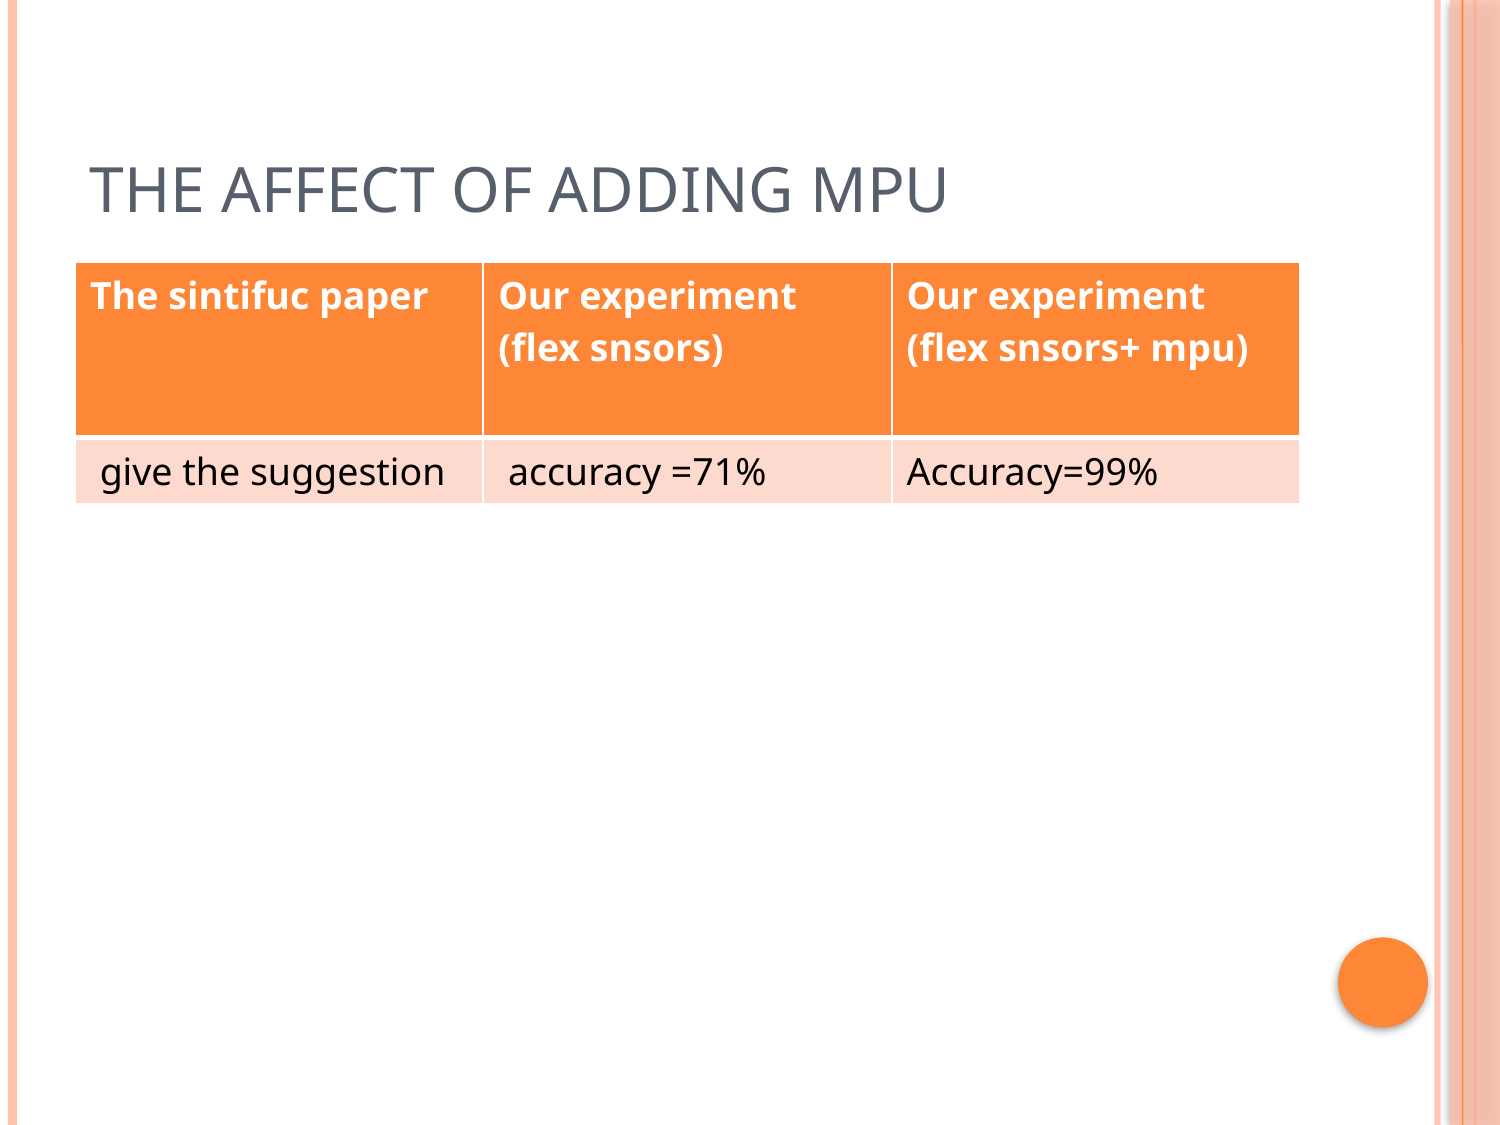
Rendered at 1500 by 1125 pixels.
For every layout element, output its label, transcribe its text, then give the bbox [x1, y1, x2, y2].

table_header The sintifuc paper [76, 263, 482, 435]
table_cell give the suggestion [76, 440, 482, 503]
table_cell Accuracy=99% [893, 440, 1299, 503]
table_header Our experiment (flex snsors) [484, 263, 891, 435]
table_header Our experiment (flex snsors+ mpu) [893, 263, 1299, 435]
table_cell accuracy =71% [484, 440, 891, 503]
title The affect of adding mpu [75, 45, 1300, 233]
